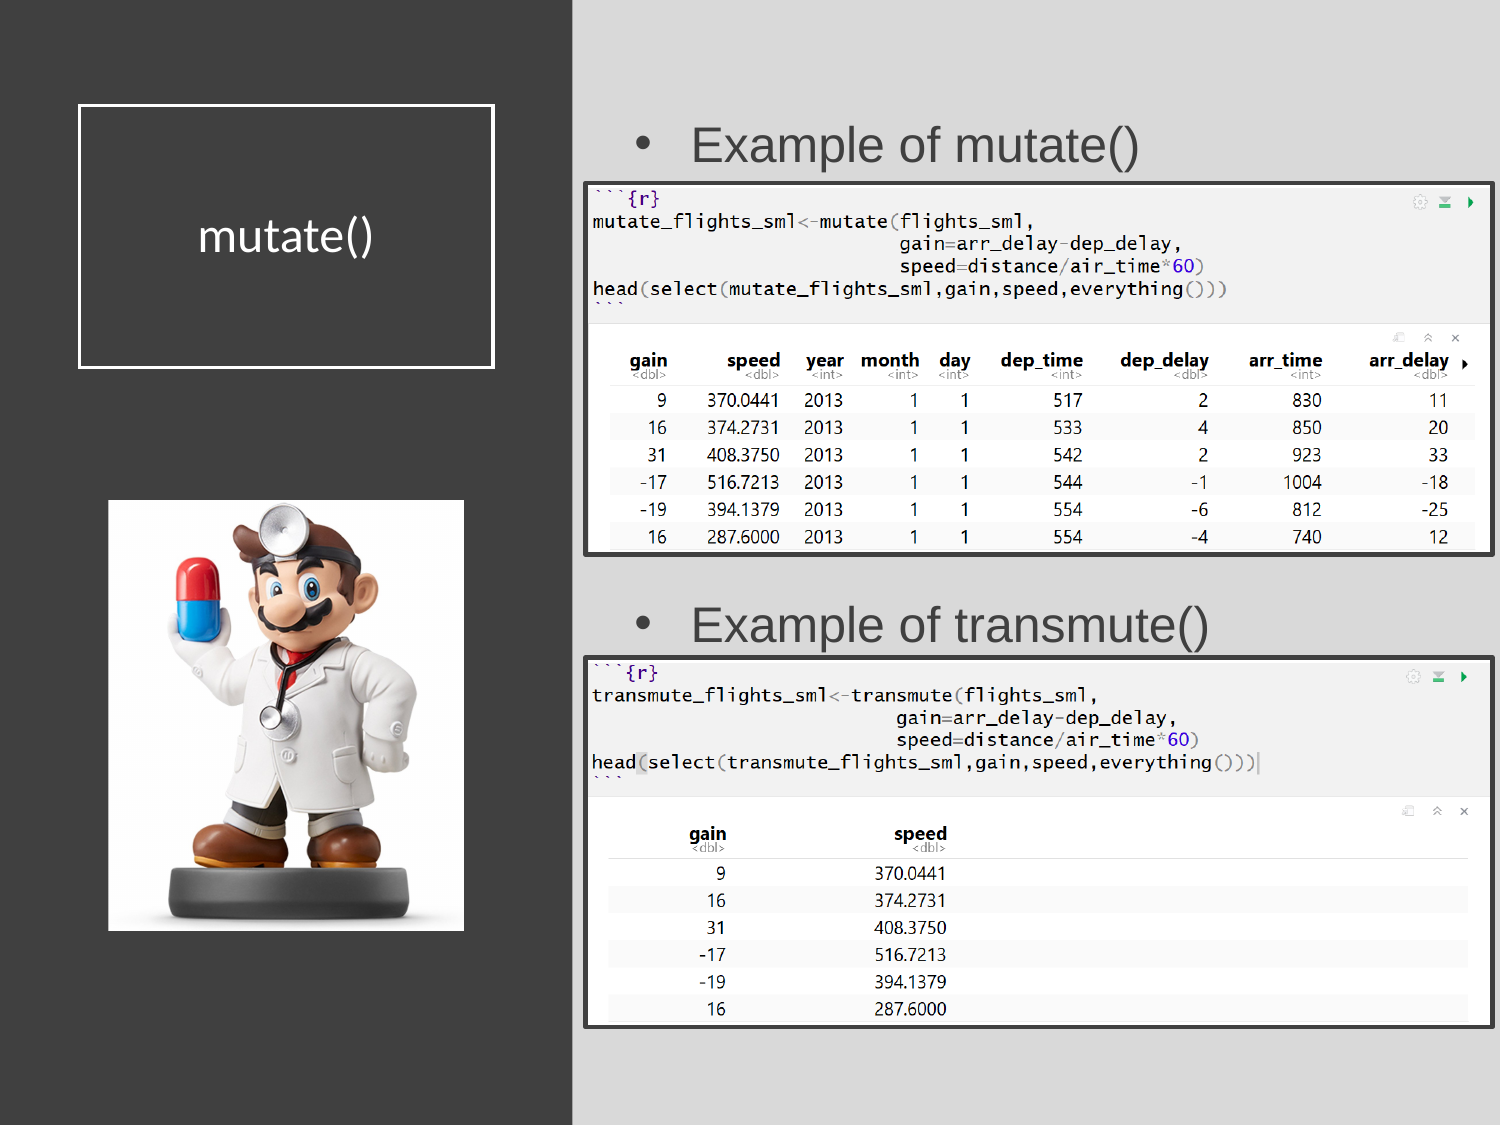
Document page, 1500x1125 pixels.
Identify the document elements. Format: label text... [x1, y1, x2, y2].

picture [587, 659, 1491, 1026]
text_box Example of mutate() Example of transmute() [619, 561, 1475, 655]
picture [587, 184, 1491, 553]
picture [107, 499, 465, 931]
text_box [0, 0, 573, 1125]
title mutate() [78, 105, 494, 368]
text_box Example of mutate() Example of transmute() [619, 105, 1475, 181]
